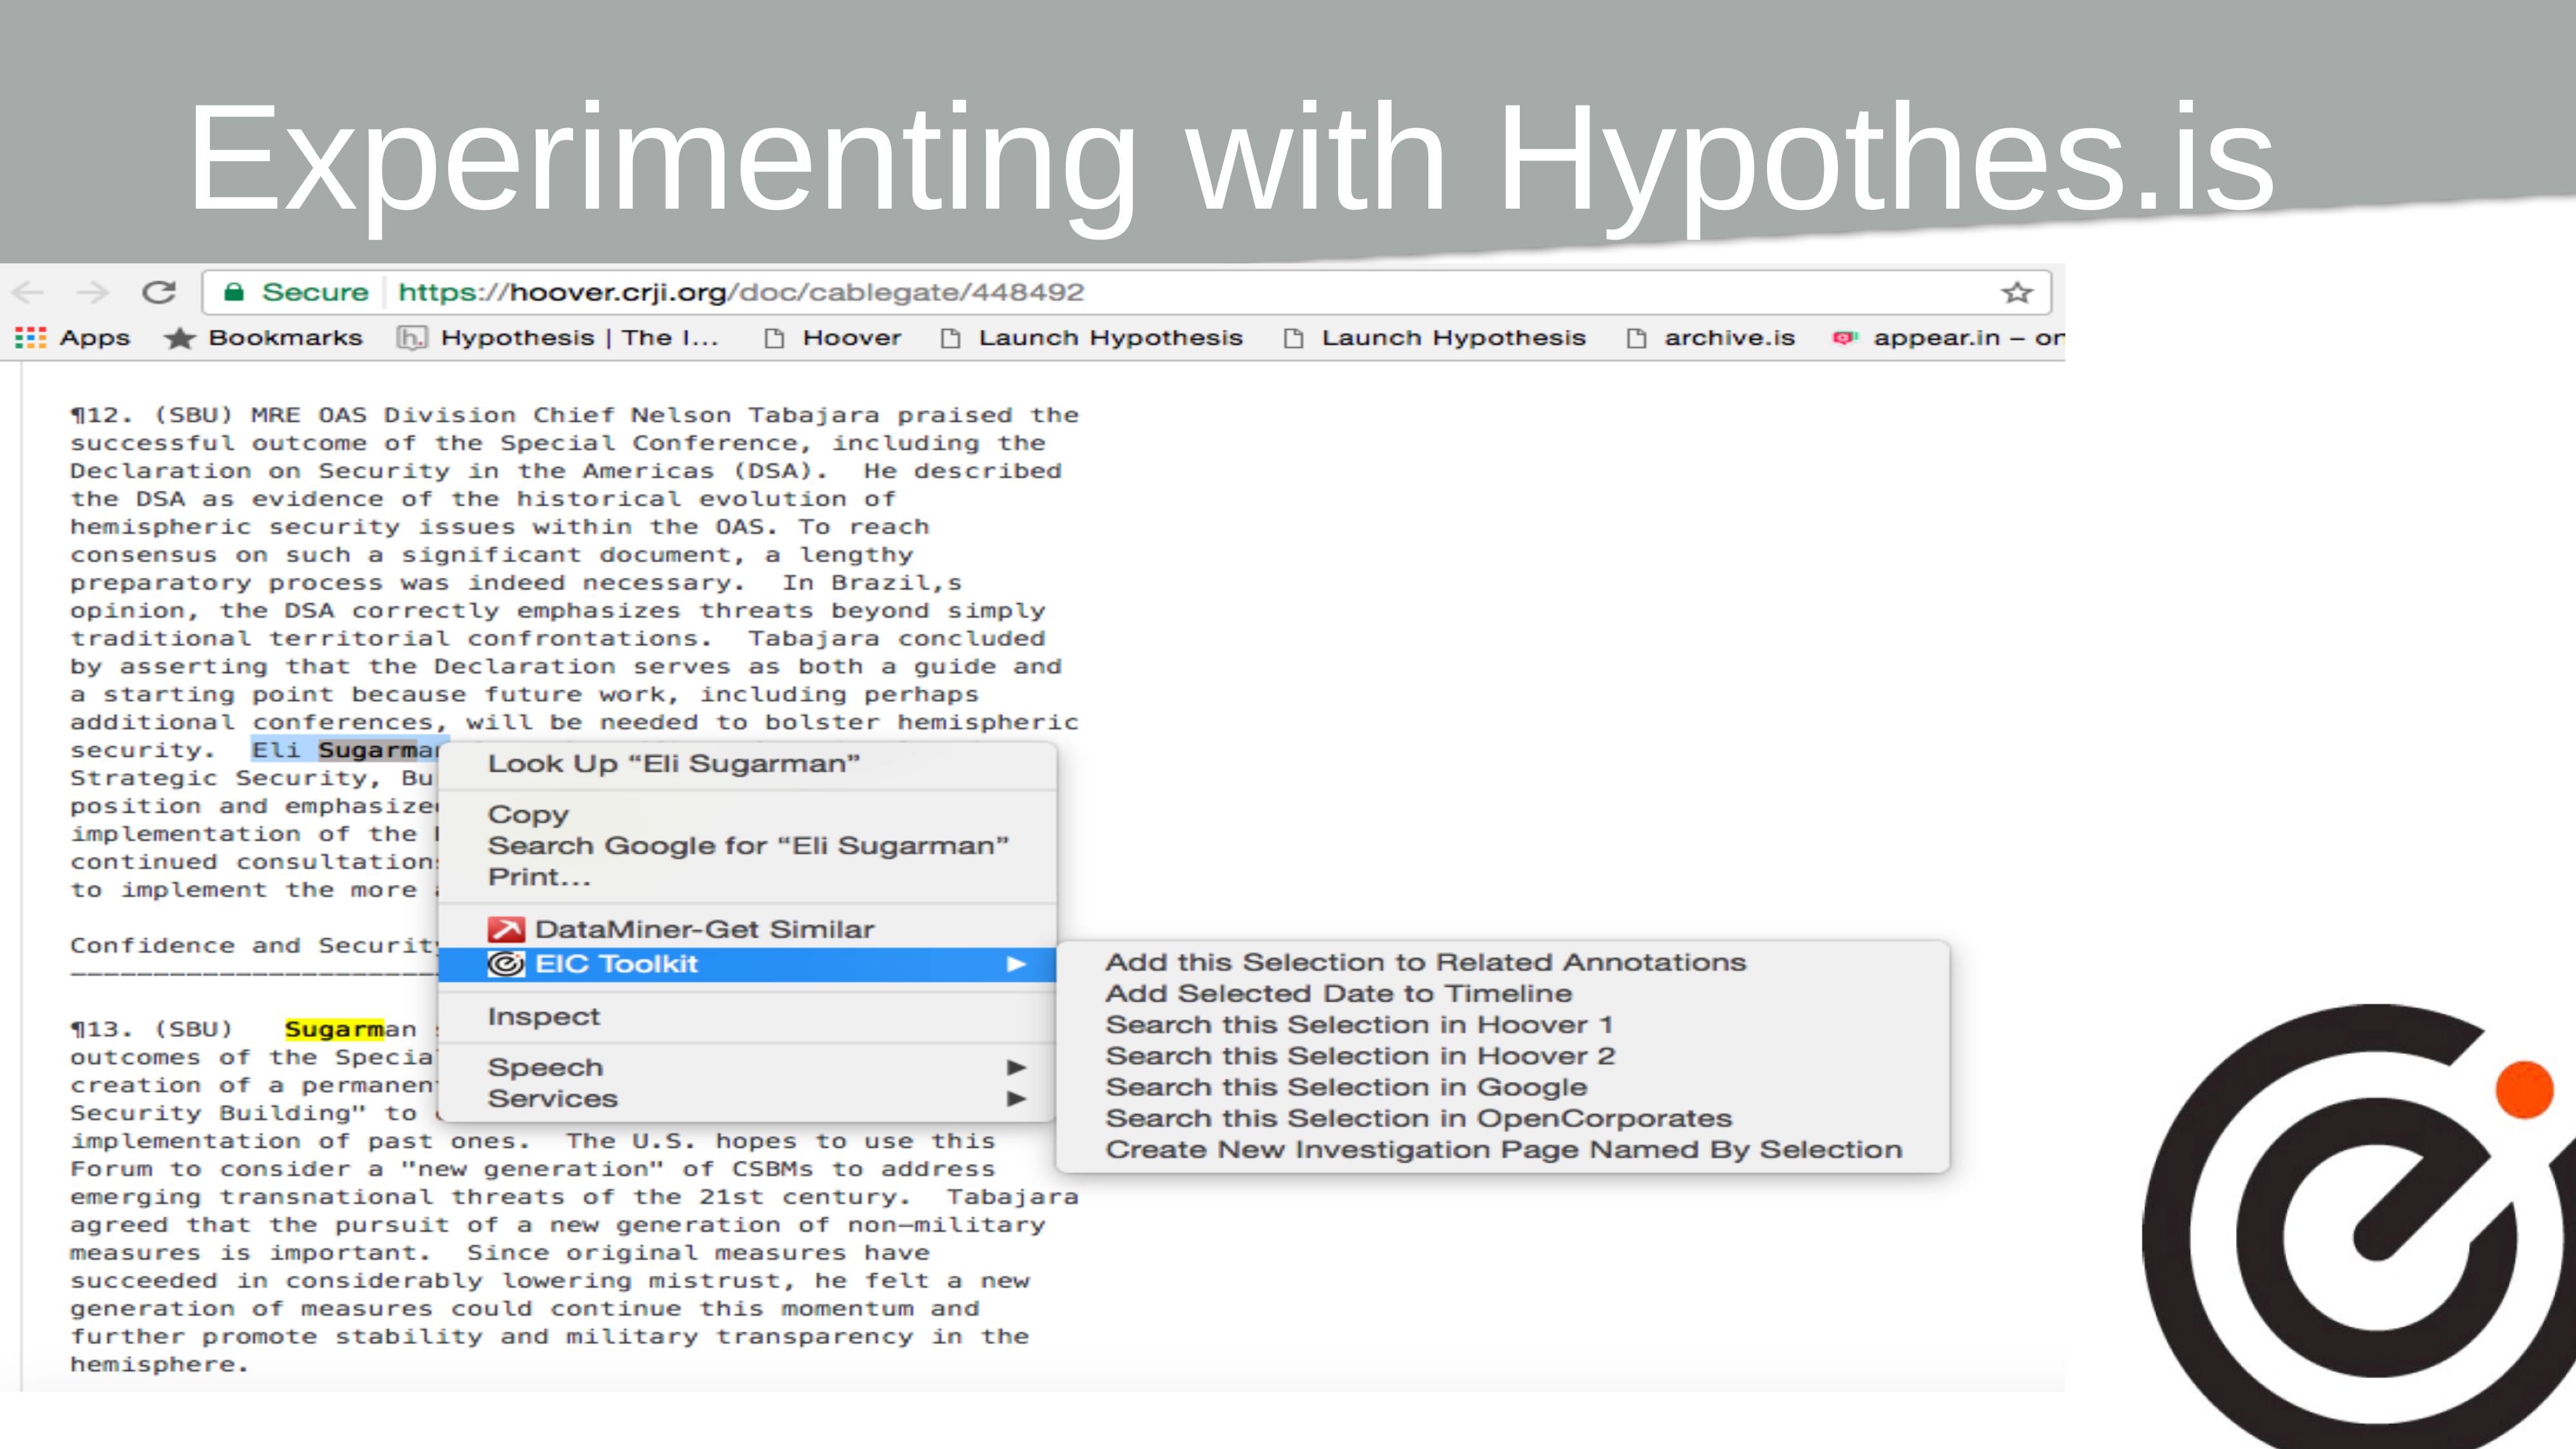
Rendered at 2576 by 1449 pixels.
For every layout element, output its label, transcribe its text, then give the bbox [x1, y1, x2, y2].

picture [0, 263, 2065, 1392]
picture [2123, 997, 2576, 1449]
title Experimenting with Hypothes.is [178, 27, 2398, 270]
